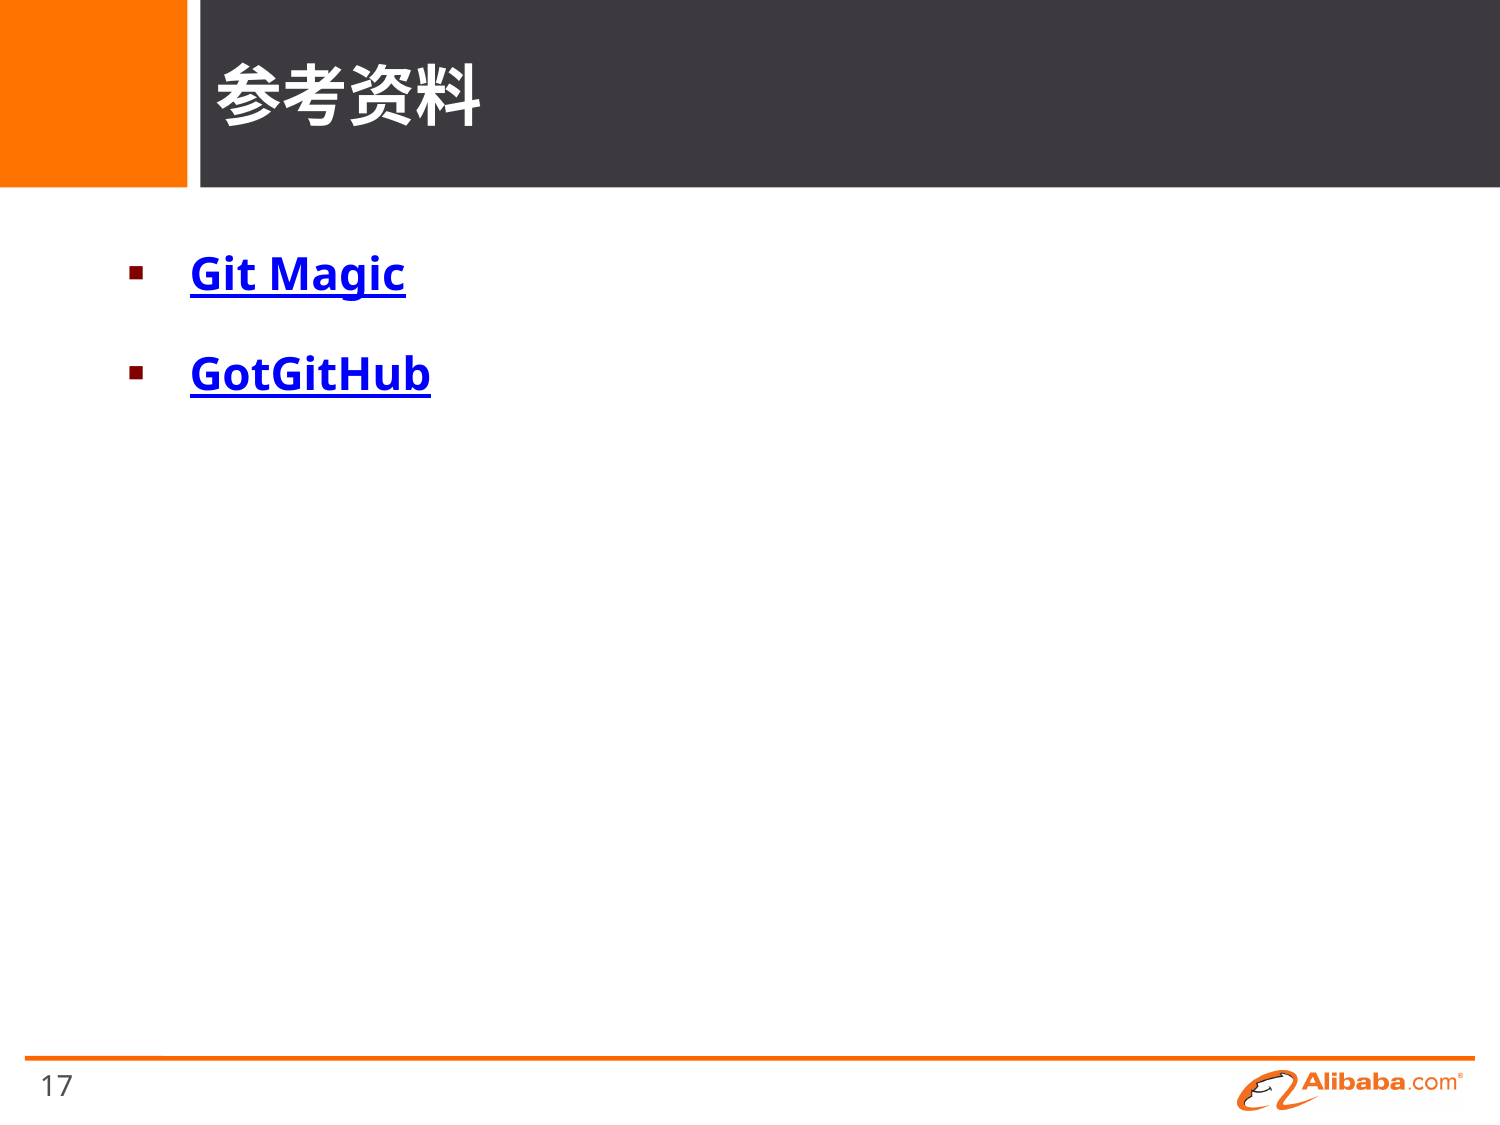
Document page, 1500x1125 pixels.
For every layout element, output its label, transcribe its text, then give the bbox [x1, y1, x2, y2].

list Git Magic GotGitHub [74, 237, 1426, 1006]
slide_number 17 [24, 1059, 318, 1108]
title 参考资料 [199, 0, 1500, 188]
picture [1237, 1070, 1463, 1111]
